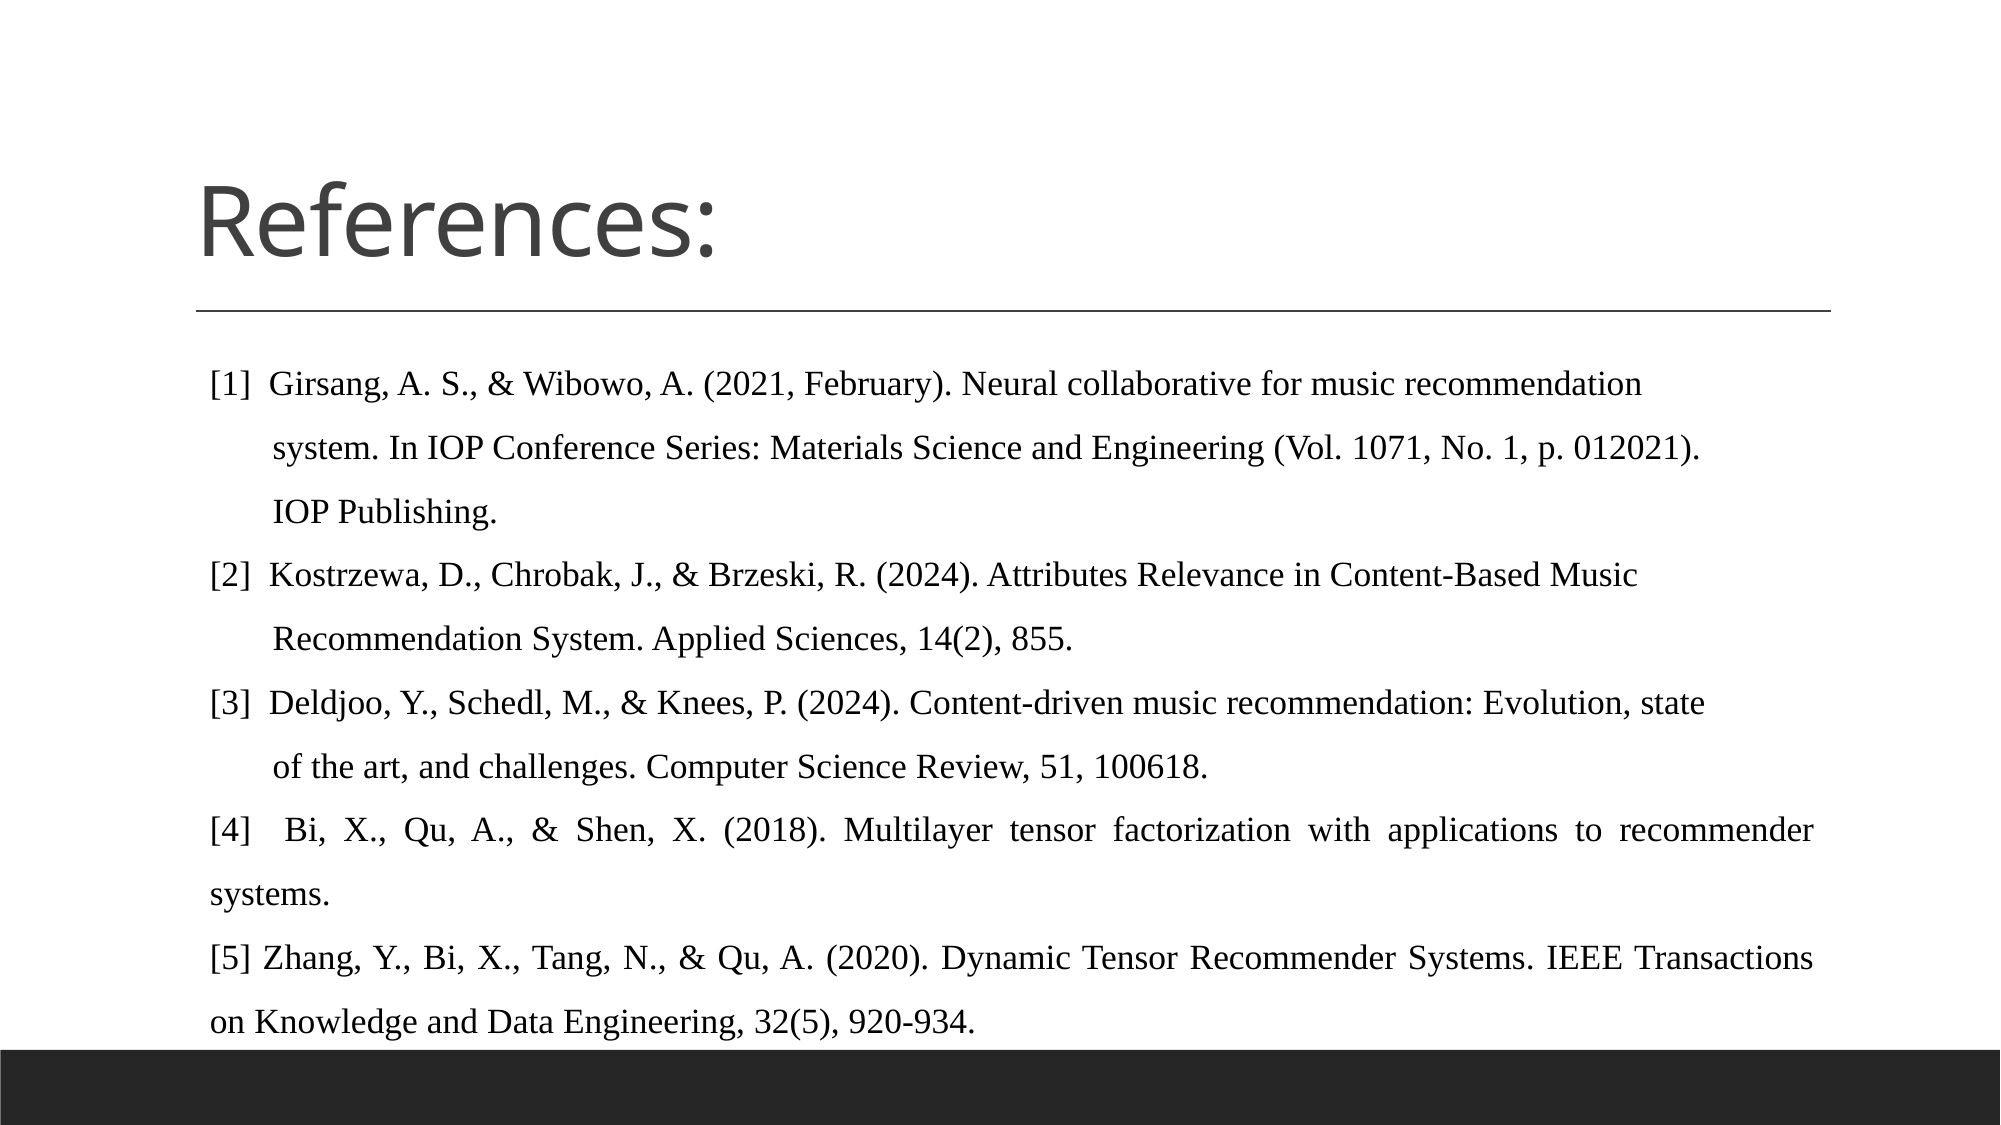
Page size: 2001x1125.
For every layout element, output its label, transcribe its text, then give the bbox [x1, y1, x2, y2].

title References: [180, 47, 1830, 285]
text_box [1] Girsang, A. S., & Wibowo, A. (2021, February). Neural collaborative for music recommendation system. In IOP Conference Series: Materials Science and Engineering (Vol. 1071, No. 1, p. 012021). IOP Publishing. [2] Kostrzewa, D., Chrobak, J., & Brzeski, R. (2024). Attributes Relevance in Content-Based Music Recommendation System. Applied Sciences, 14(2), 855. [3] Deldjoo, Y., Schedl, M., & Knees, P. (2024). Content-driven music recommendation: Evolution, state of the art, and challenges. Computer Science Review, 51, 100618. [4] Bi, X., Qu, A., & Shen, X. (2018). Multilayer tensor factorization with applications to recommender systems. [5] Zhang, Y., Bi, X., Tang, N., & Qu, A. (2020). Dynamic Tensor Recommender Systems. IEEE Transactions on Knowledge and Data Engineering, 32(5), 920-934. [179, 331, 1830, 1048]
